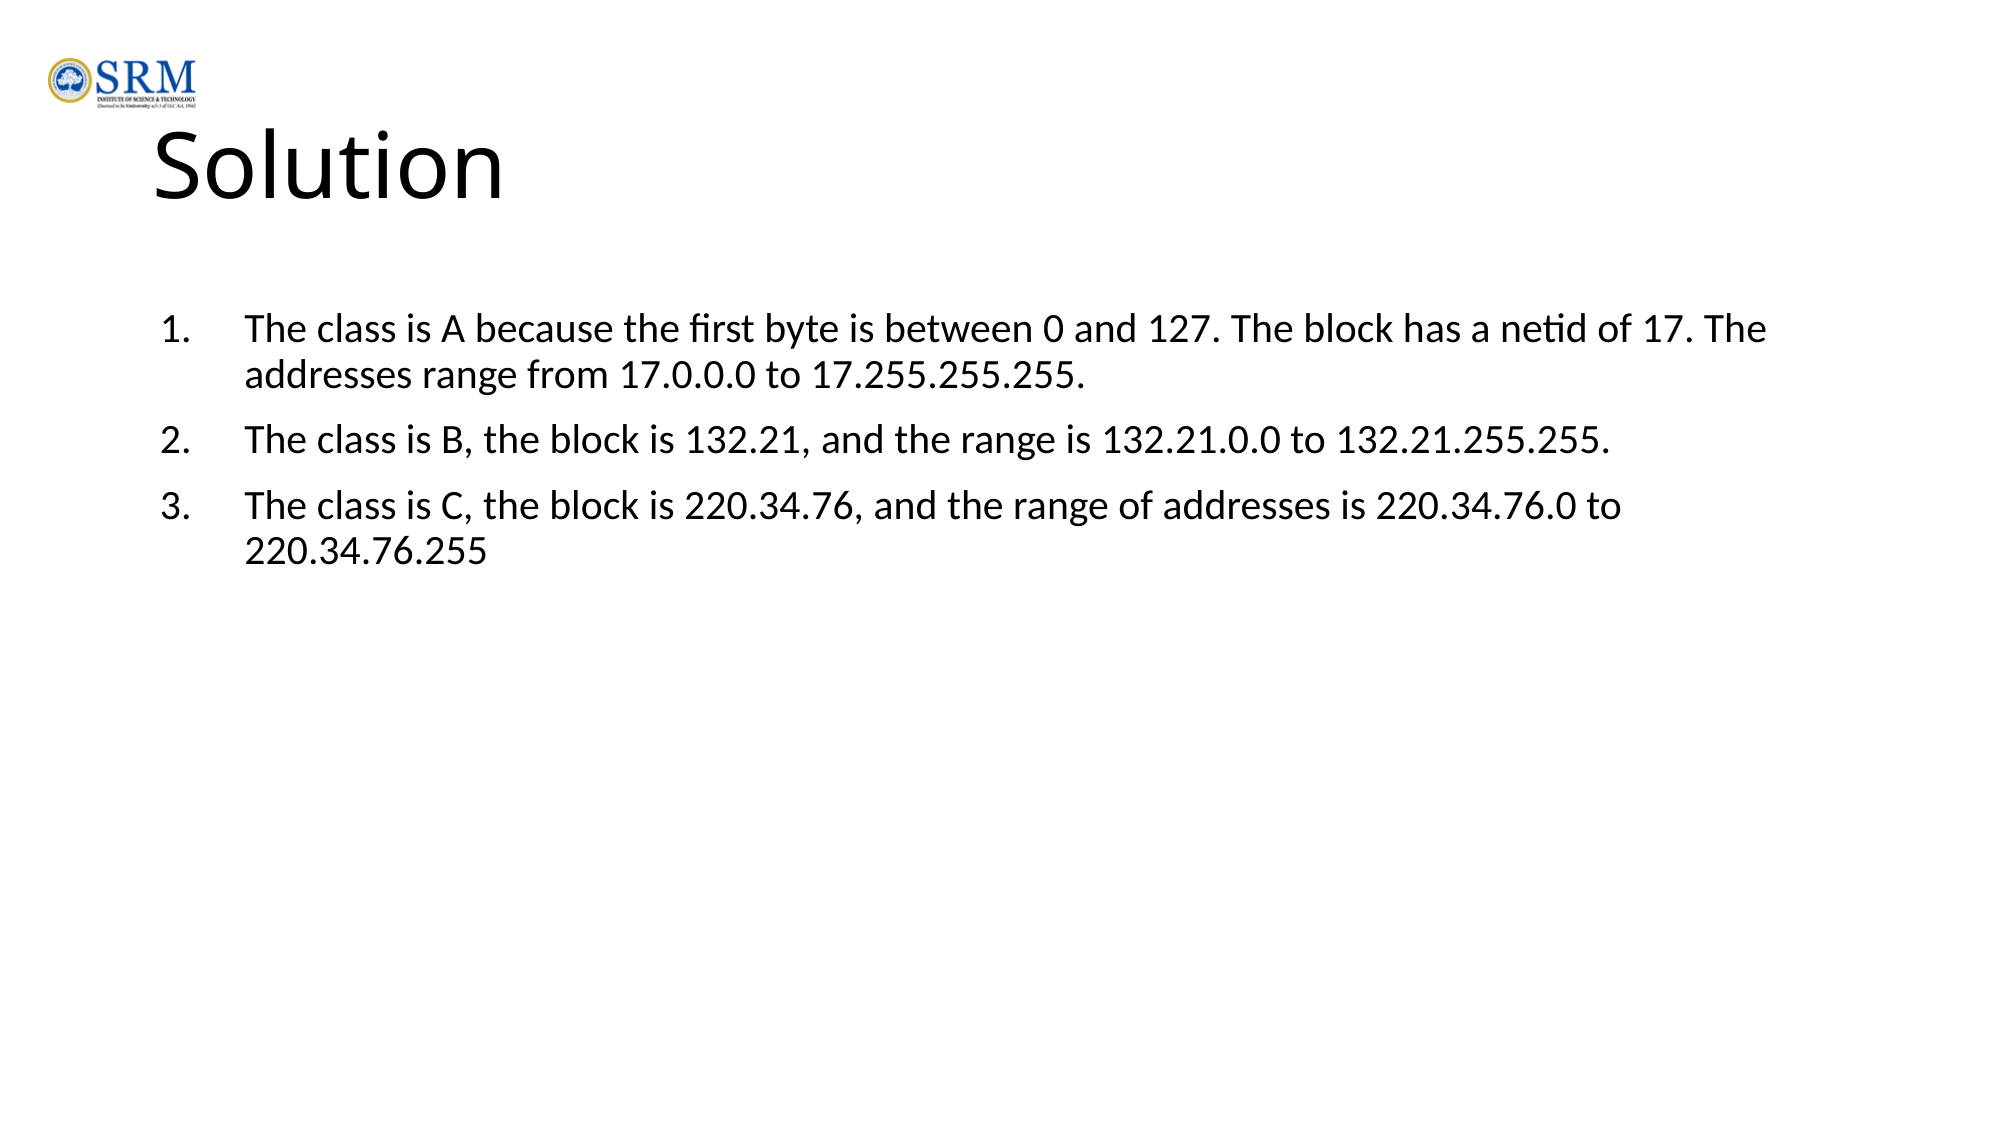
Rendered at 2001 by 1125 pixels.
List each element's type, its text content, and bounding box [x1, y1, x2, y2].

title Solution [137, 59, 1863, 278]
picture [45, 40, 199, 127]
list The class is A because the first byte is between 0 and 127. The block has a netid of 17. The addresses range from 17.0.0.0 to 17.255.255.255. The class is B, the block is 132.21, and the range is 132.21.0.0 to 132.21.255.255. The class is C, the block is 220.34.76, and the range of addresses is 220.34.76.0 to 220.34.76.255 [137, 299, 1863, 1014]
